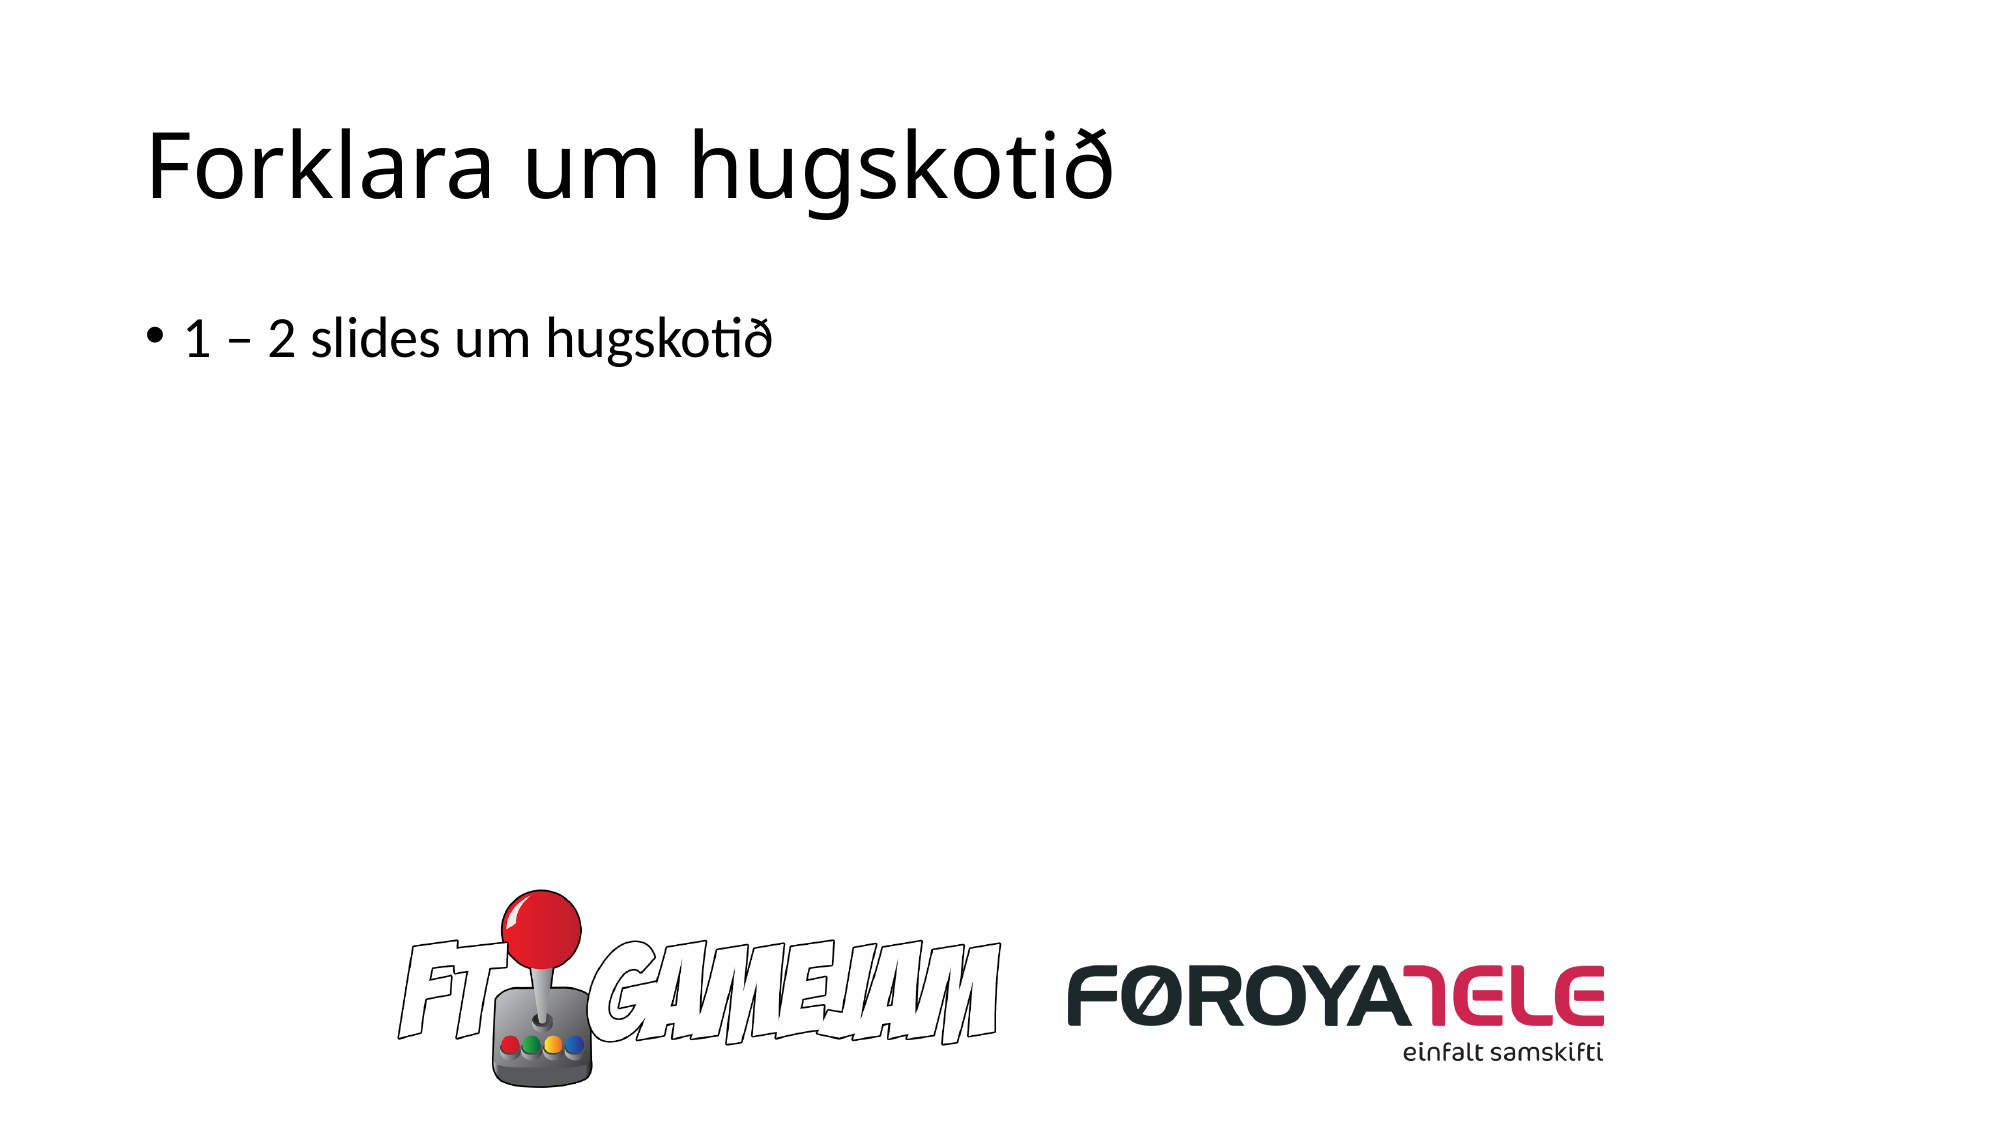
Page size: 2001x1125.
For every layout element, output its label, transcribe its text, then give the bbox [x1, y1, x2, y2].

picture [1068, 1014, 1604, 1061]
title Forklara um hugskotið [136, 59, 1863, 278]
picture [396, 1014, 1004, 1089]
list 1 – 2 slides um hugskotið [136, 298, 1863, 1014]
